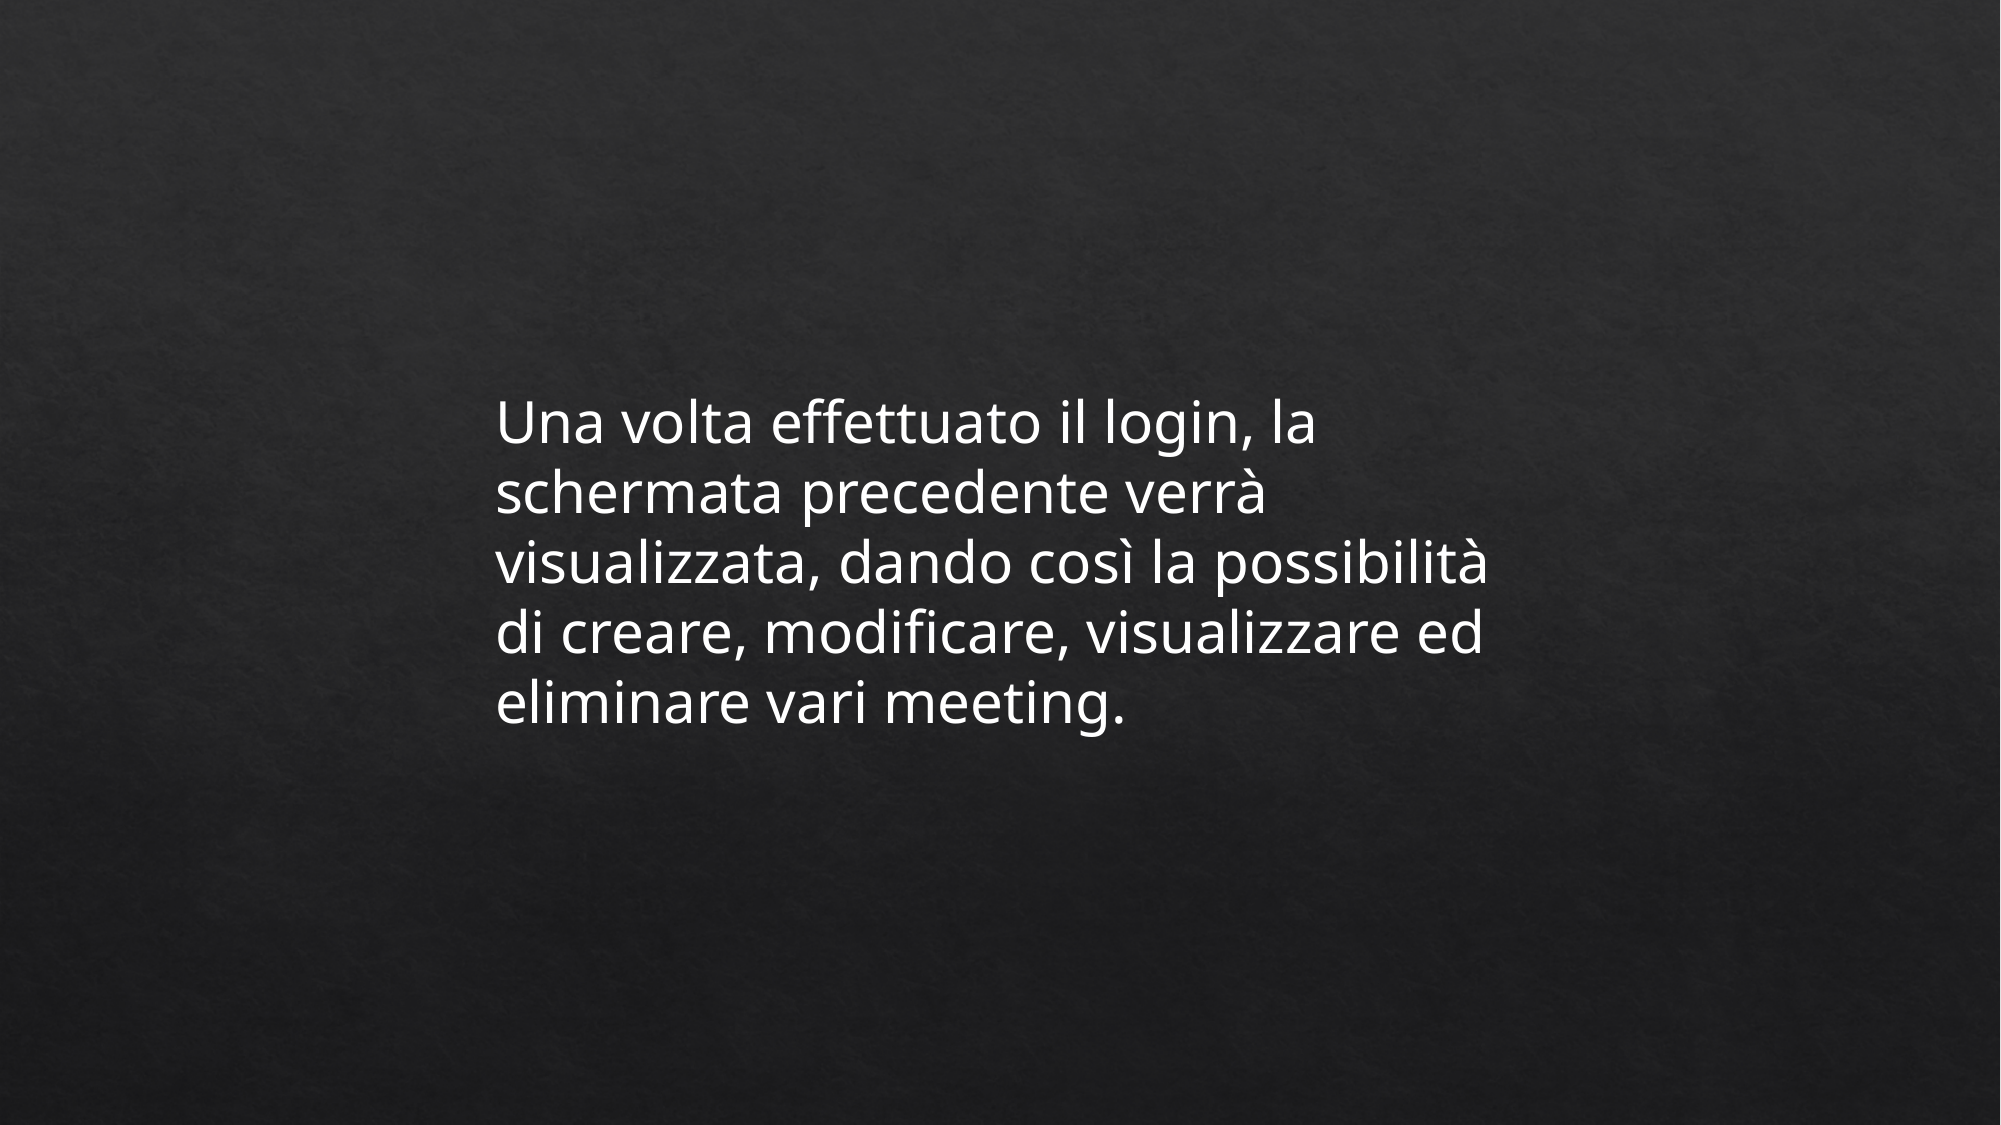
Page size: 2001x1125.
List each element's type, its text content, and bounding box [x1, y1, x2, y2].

text_box Una volta effettuato il login, la schermata precedente verrà visualizzata, dando così la possibilità di creare, modificare, visualizzare ed eliminare vari meeting. [480, 378, 1520, 743]
